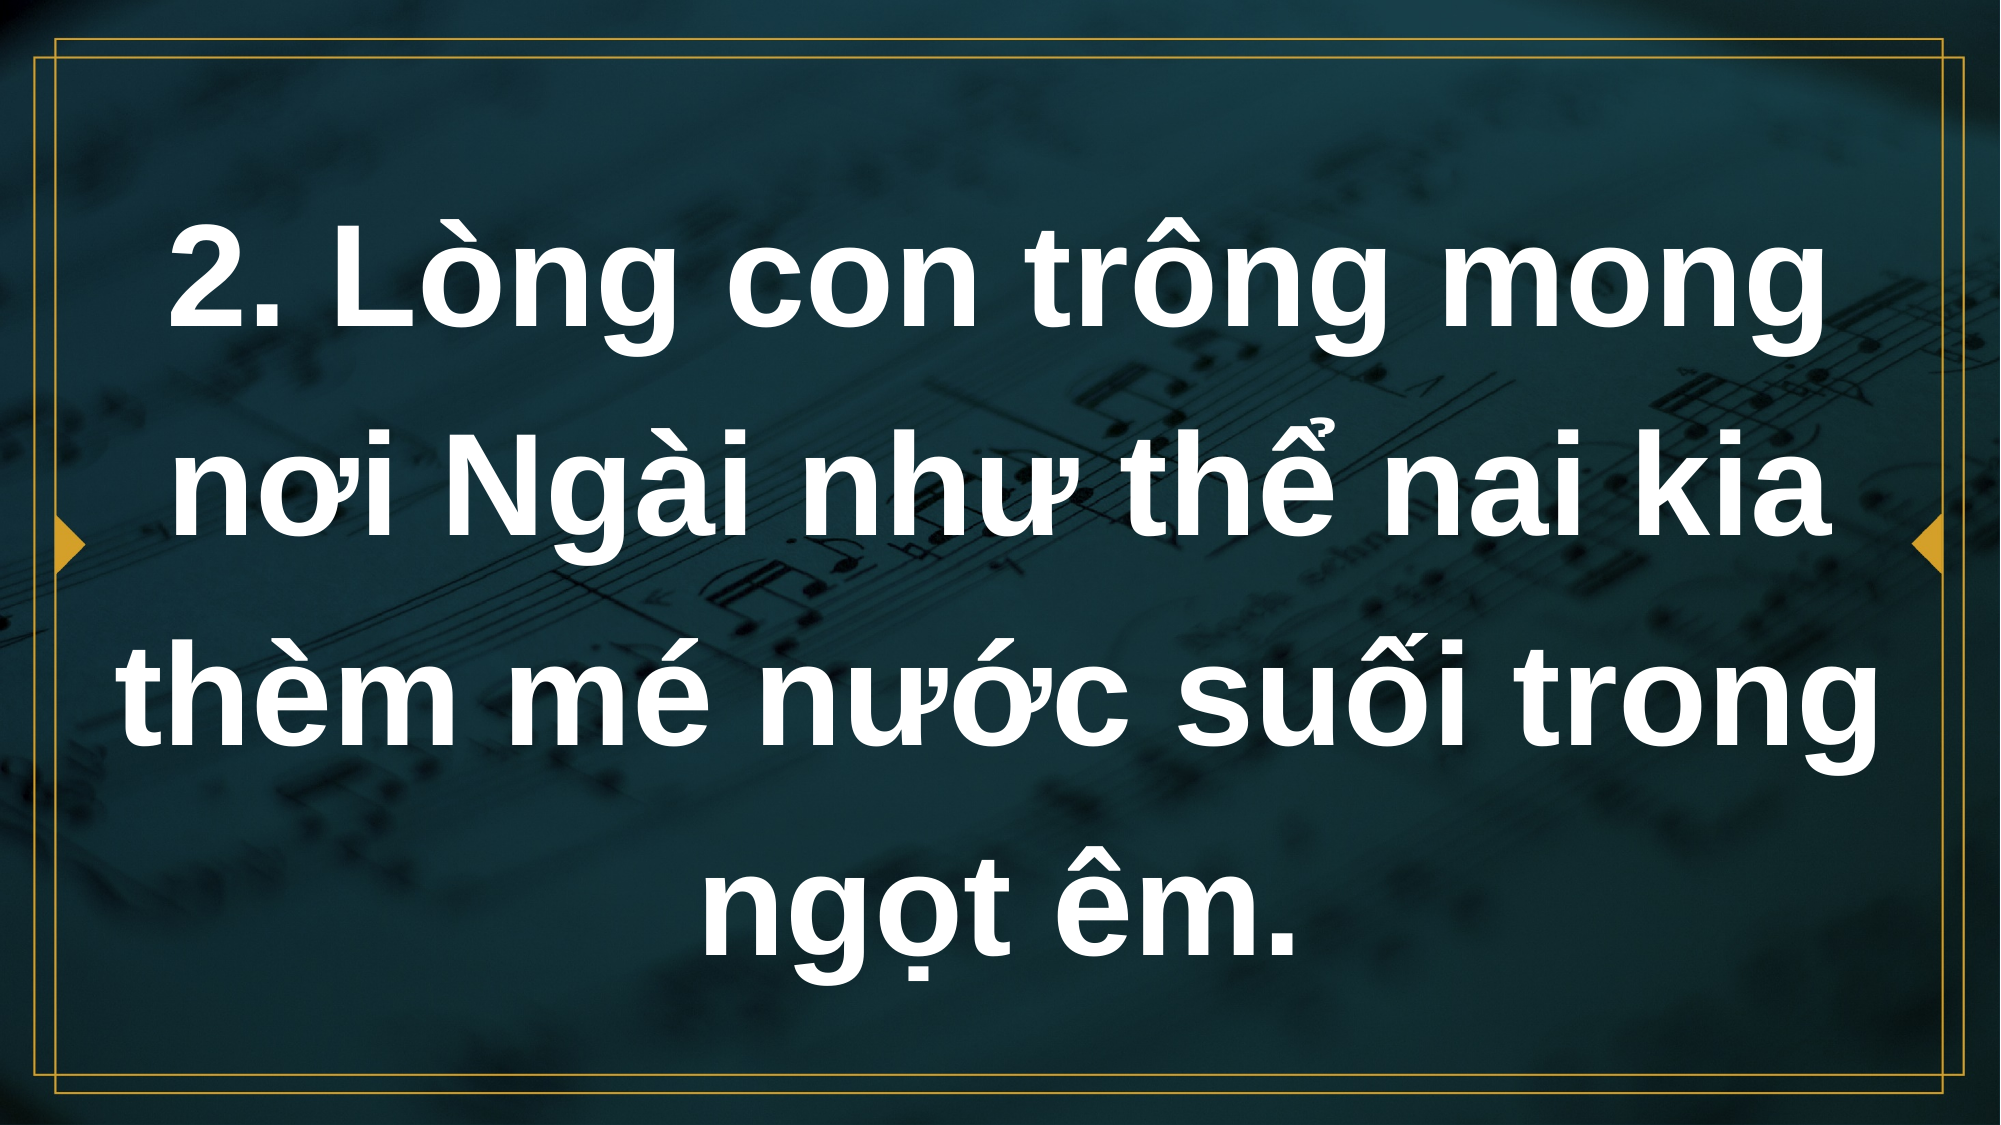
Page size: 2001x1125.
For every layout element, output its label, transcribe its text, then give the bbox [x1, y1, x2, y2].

title 2. Lòng con trông mong nơi Ngài như thể nai kia thèm mé nước suối trong ngọt êm. [55, 53, 1945, 1077]
picture [0, 0, 2000, 1125]
